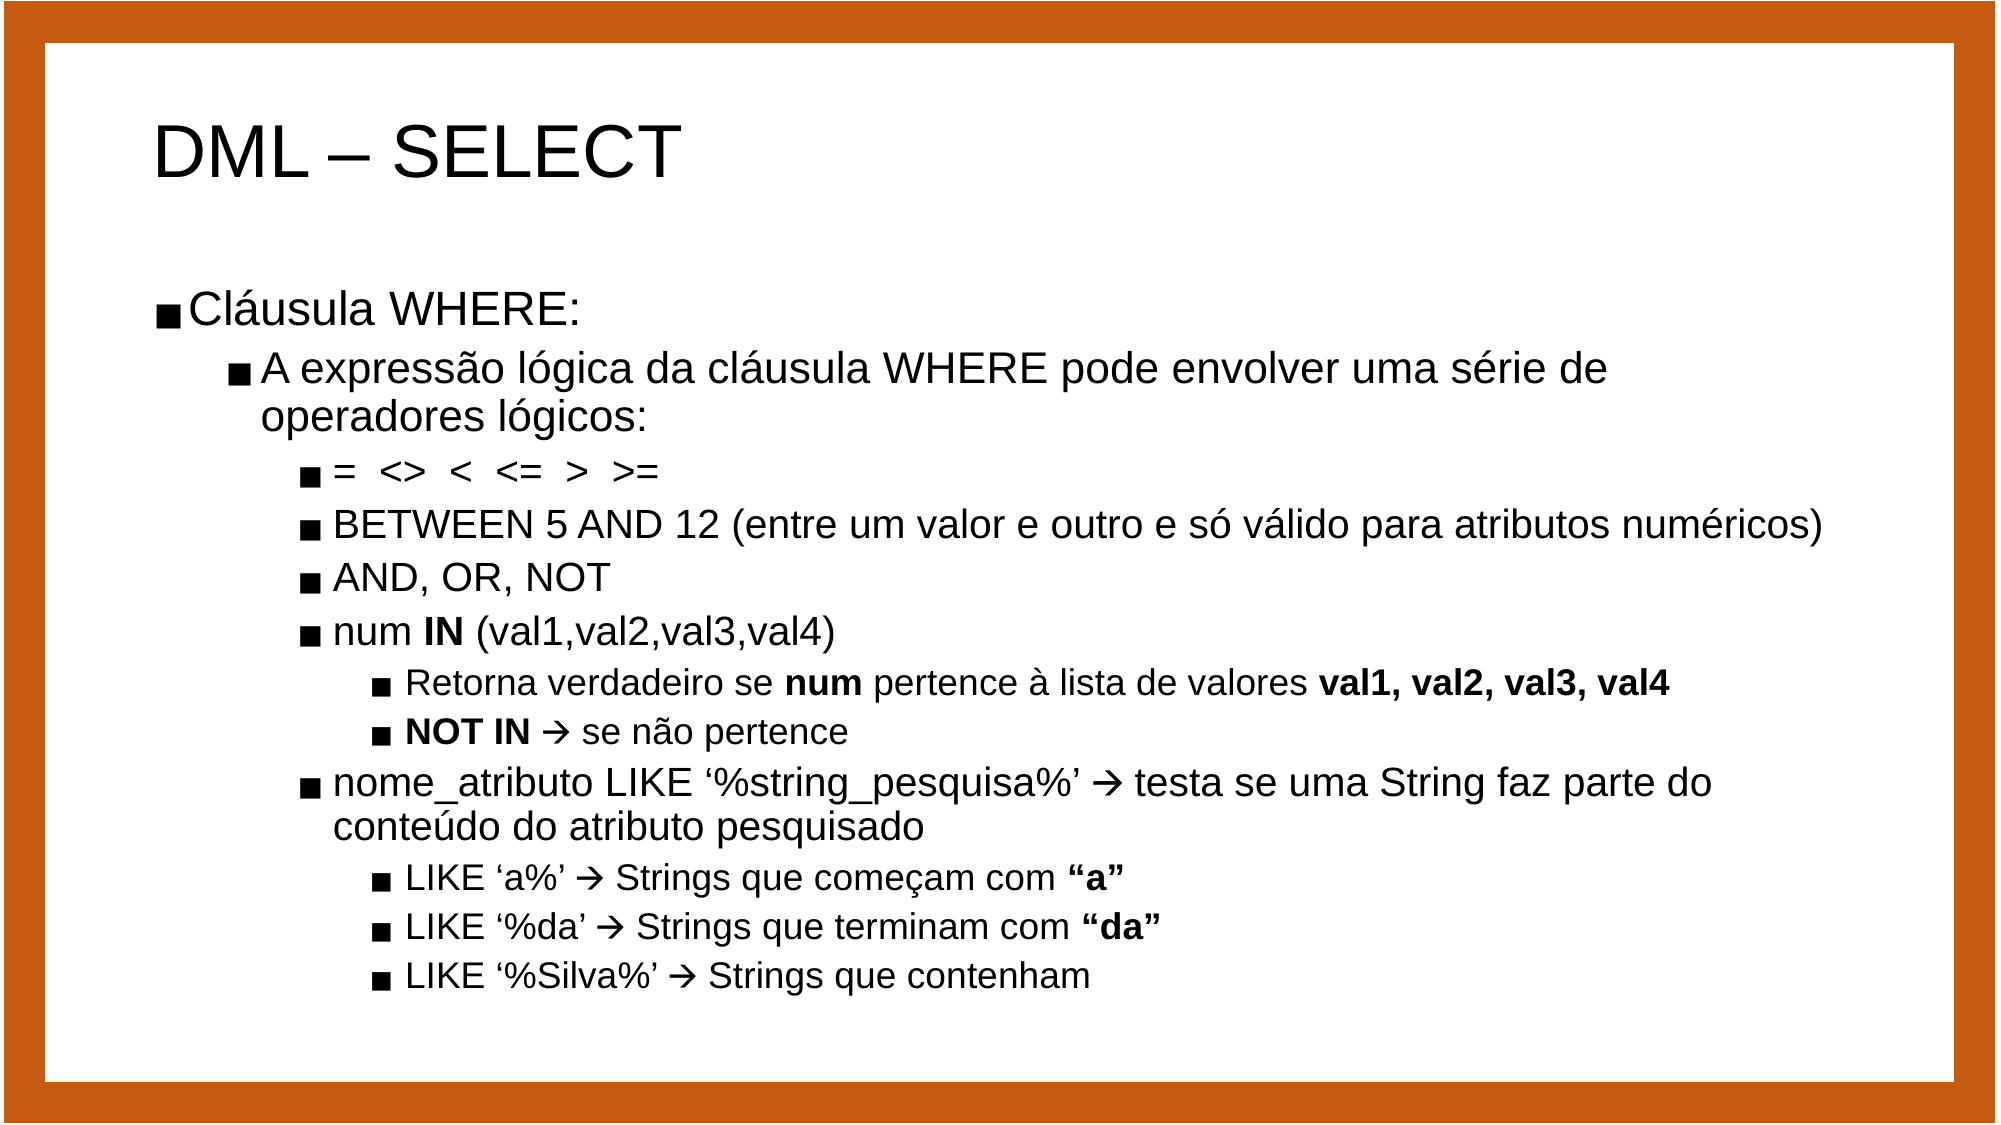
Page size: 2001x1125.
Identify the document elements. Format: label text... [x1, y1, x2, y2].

title DML – SELECT [137, 59, 1863, 248]
list Cláusula WHERE: A expressão lógica da cláusula WHERE pode envolver uma série de operadores lógicos: = <> < <= > >= BETWEEN 5 AND 12 (entre um valor e outro e só válido para atributos numéricos) AND, OR, NOT num IN (val1,val2,val3,val4) Retorna verdadeiro se num pertence à lista de valores val1, val2, val3, val4 NOT IN 🡪 se não pertence nome_atributo LIKE ‘%string_pesquisa%’ 🡪 testa se uma String faz parte do conteúdo do atributo pesquisado LIKE ‘a%’ 🡪 Strings que começam com “a” LIKE ‘%da’ 🡪 Strings que terminam com “da” LIKE ‘%Silva%’ 🡪 Strings que contenham [137, 276, 1863, 1043]
